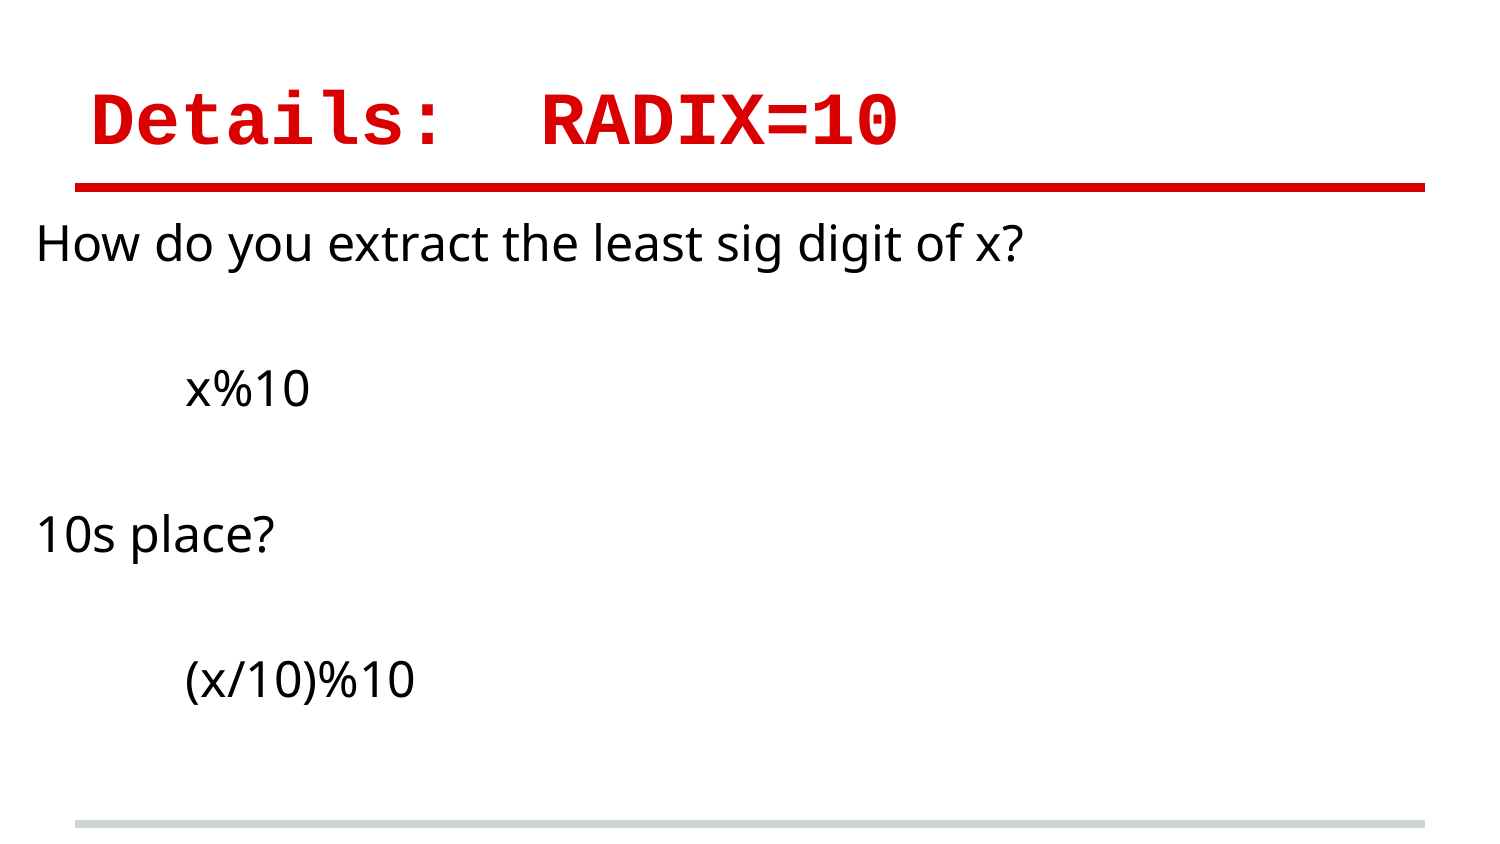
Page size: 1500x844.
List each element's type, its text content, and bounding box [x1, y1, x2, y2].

title Details: RADIX=10 [75, 33, 1425, 175]
list How do you extract the least sig digit of x? x%10 10s place? (x/10)%10 [20, 196, 1425, 808]
